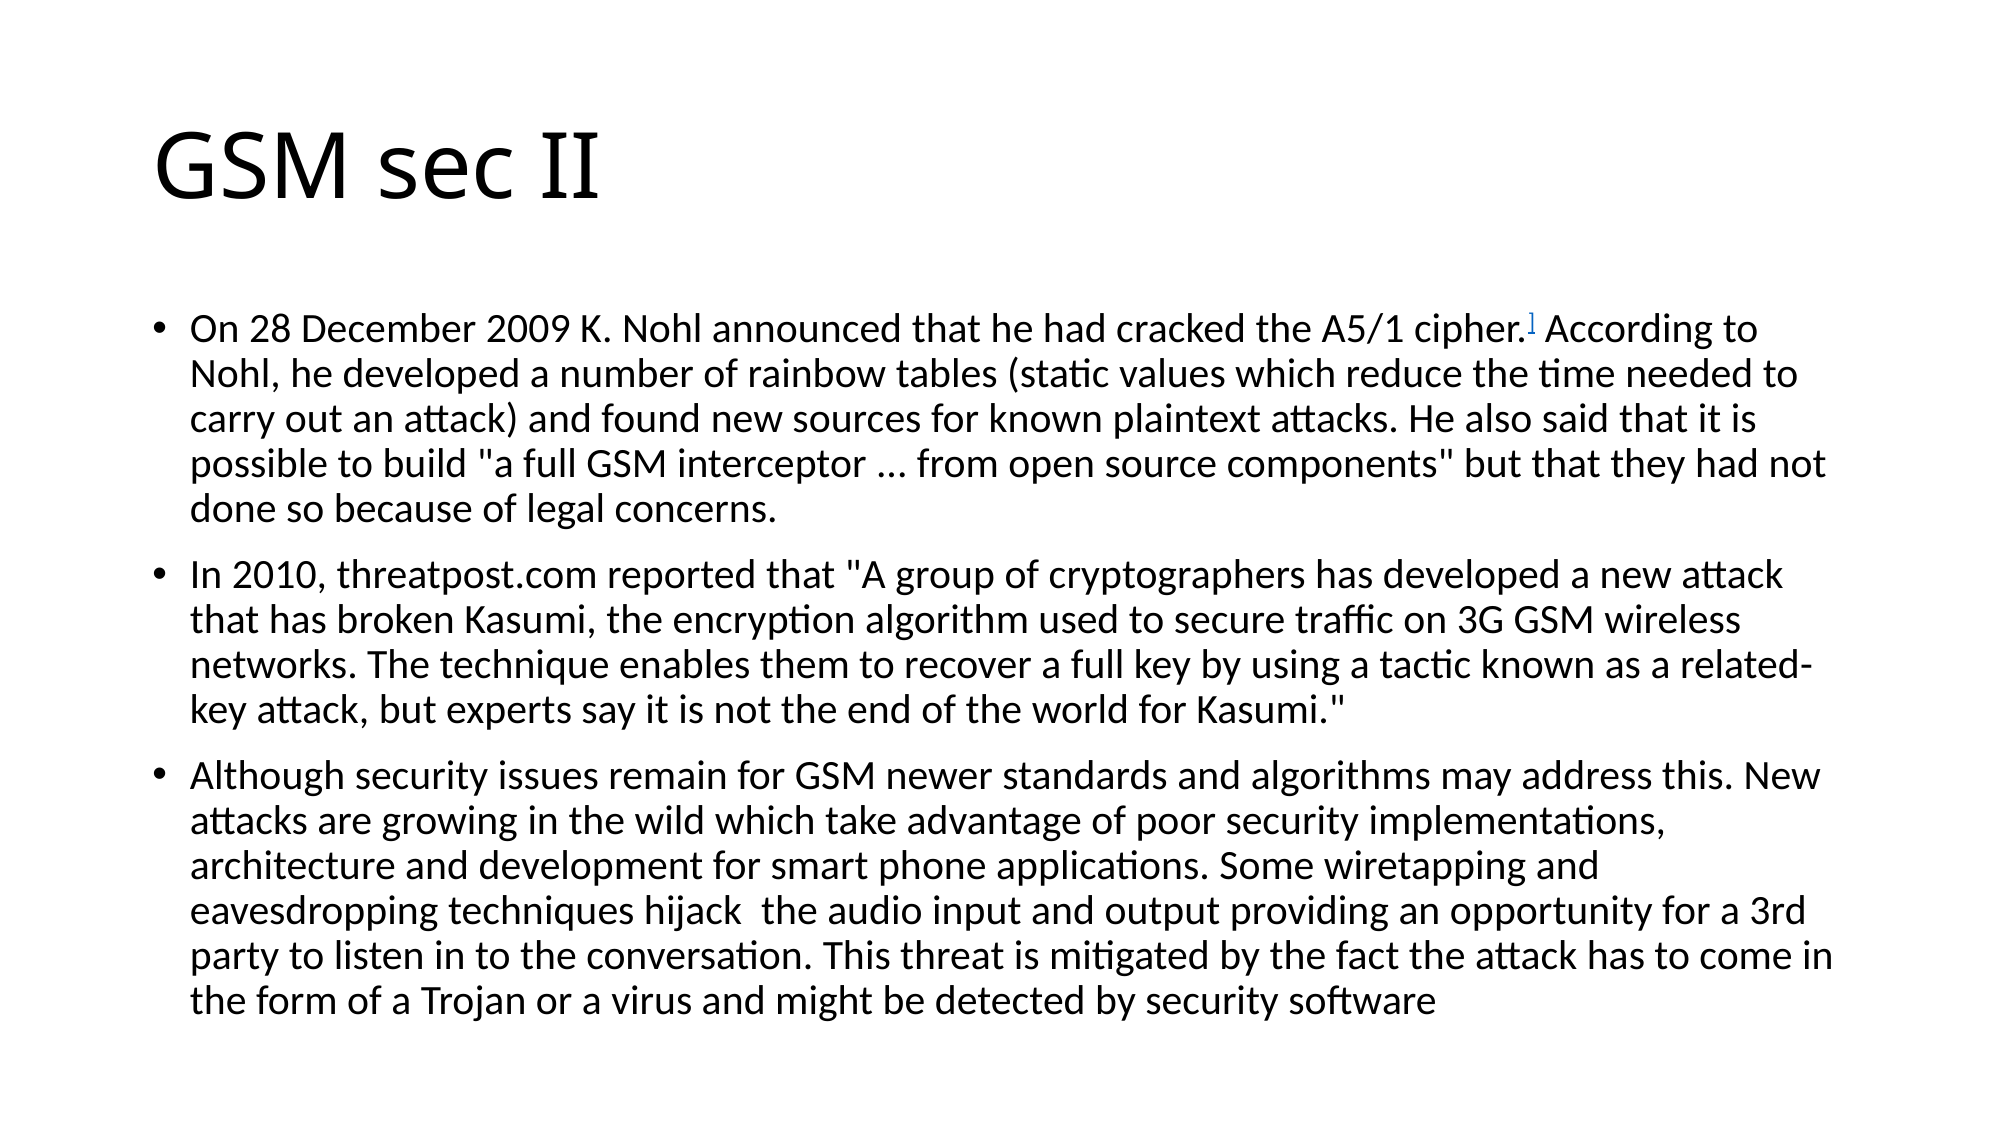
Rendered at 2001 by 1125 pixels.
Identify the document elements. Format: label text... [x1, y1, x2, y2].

title GSM sec II [137, 59, 1863, 278]
list On 28 December 2009 K. Nohl announced that he had cracked the A5/1 cipher.] According to Nohl, he developed a number of rainbow tables (static values which reduce the time needed to carry out an attack) and found new sources for known plaintext attacks. He also said that it is possible to build "a full GSM interceptor ... from open source components" but that they had not done so because of legal concerns. In 2010, threatpost.com reported that "A group of cryptographers has developed a new attack that has broken Kasumi, the encryption algorithm used to secure traffic on 3G GSM wireless networks. The technique enables them to recover a full key by using a tactic known as a related-key attack, but experts say it is not the end of the world for Kasumi." Although security issues remain for GSM newer standards and algorithms may address this. New attacks are growing in the wild which take advantage of poor security implementations, architecture and development for smart phone applications. Some wiretapping and eavesdropping techniques hijack the audio input and output providing an opportunity for a 3rd party to listen in to the conversation. This threat is mitigated by the fact the attack has to come in the form of a Trojan or a virus and might be detected by security software [137, 299, 1863, 1014]
